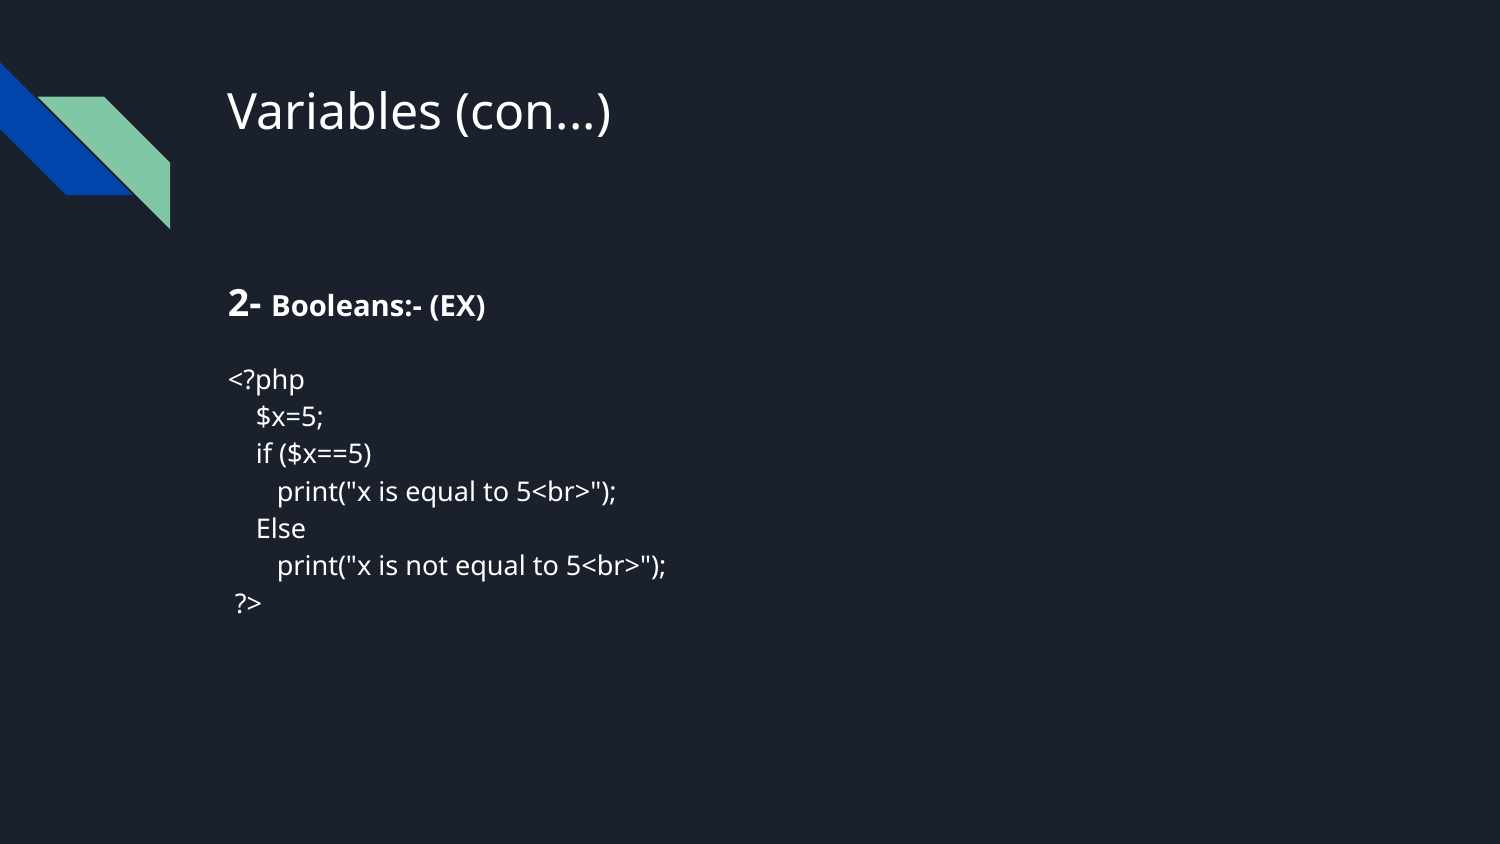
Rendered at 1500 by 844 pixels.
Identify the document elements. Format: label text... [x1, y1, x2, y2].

title Variables (con...) [212, 64, 1368, 215]
list 2- Booleans:- (EX) <?php $x=5; if ($x==5) print("x is equal to 5<br>"); Else print("x is not equal to 5<br>"); ?> [212, 257, 1368, 735]
